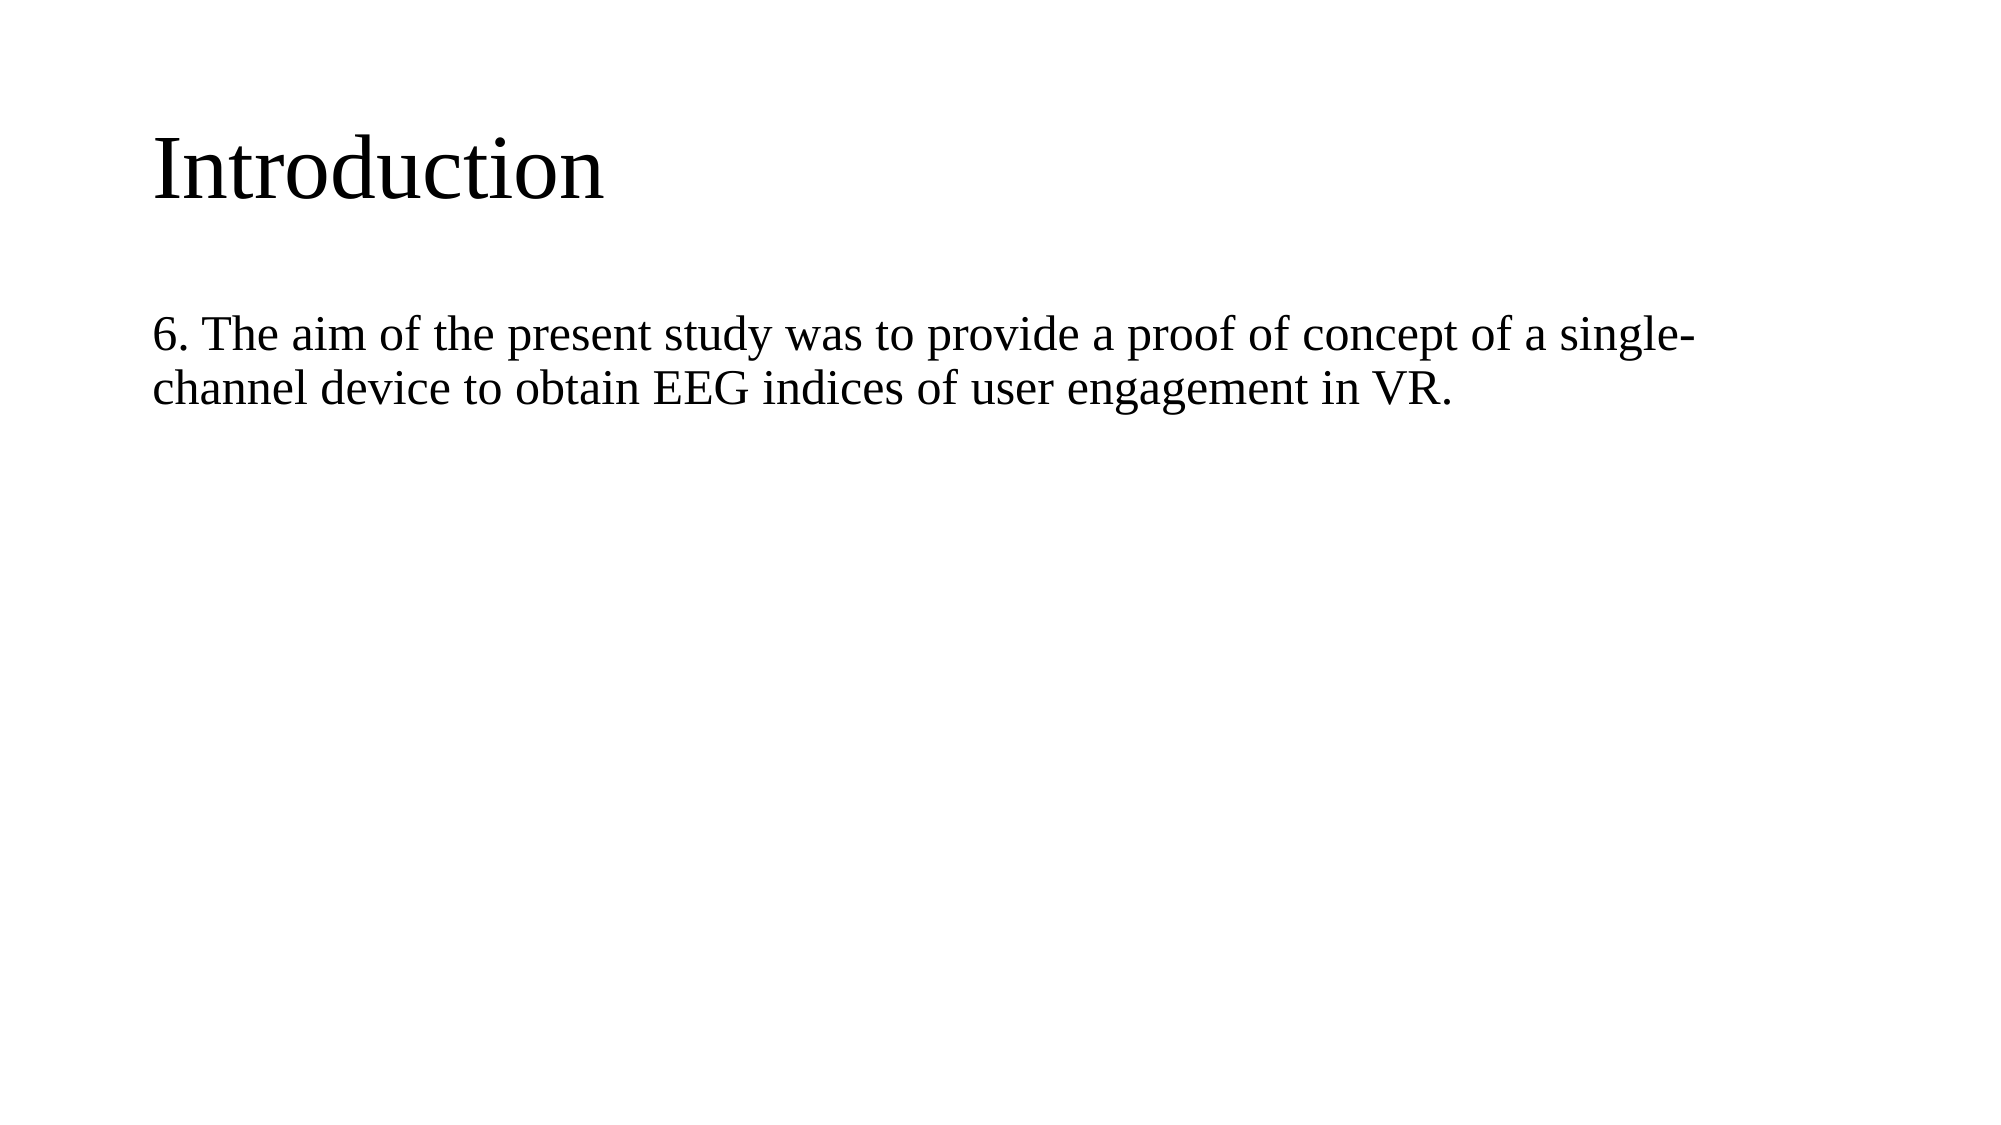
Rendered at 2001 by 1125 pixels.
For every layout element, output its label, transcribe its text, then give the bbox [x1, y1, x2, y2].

list 6. The aim of the present study was to provide a proof of concept of a single-channel device to obtain EEG indices of user engagement in VR. [137, 299, 1863, 1014]
title Introduction [137, 59, 1863, 278]
